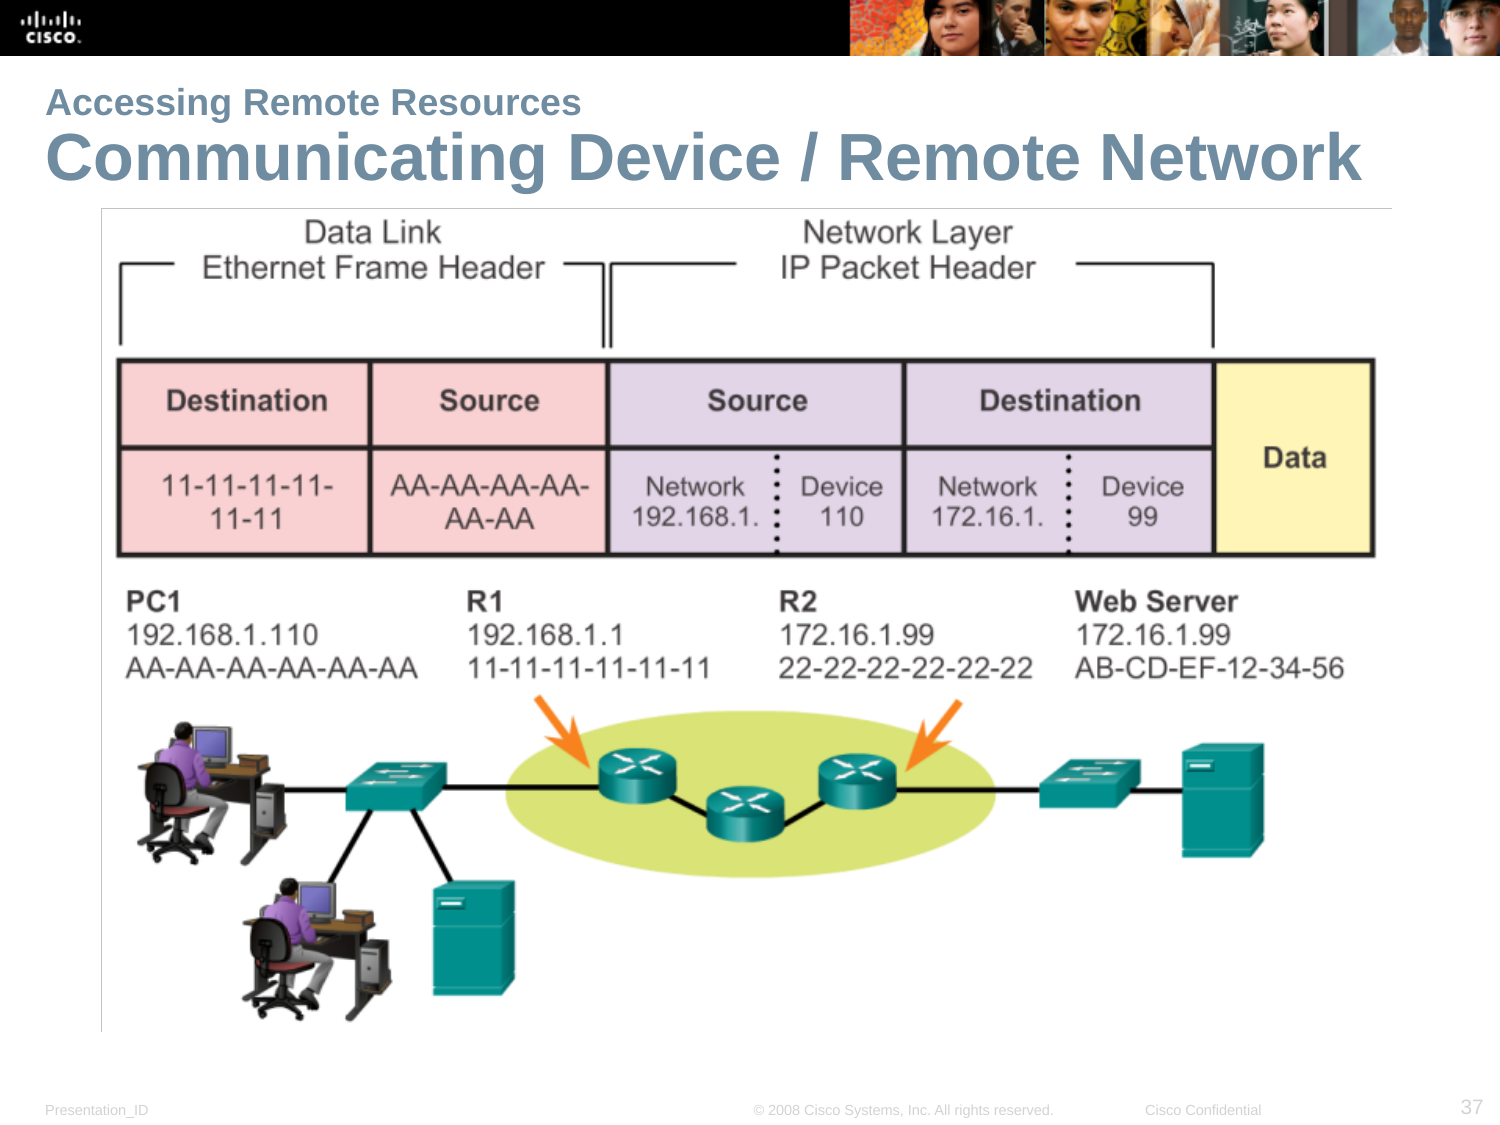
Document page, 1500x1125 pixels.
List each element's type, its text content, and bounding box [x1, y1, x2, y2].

picture [100, 207, 1392, 1032]
title Accessing Remote Resources Communicating Device / Remote Network [31, 64, 1471, 203]
picture [0, 0, 1500, 56]
